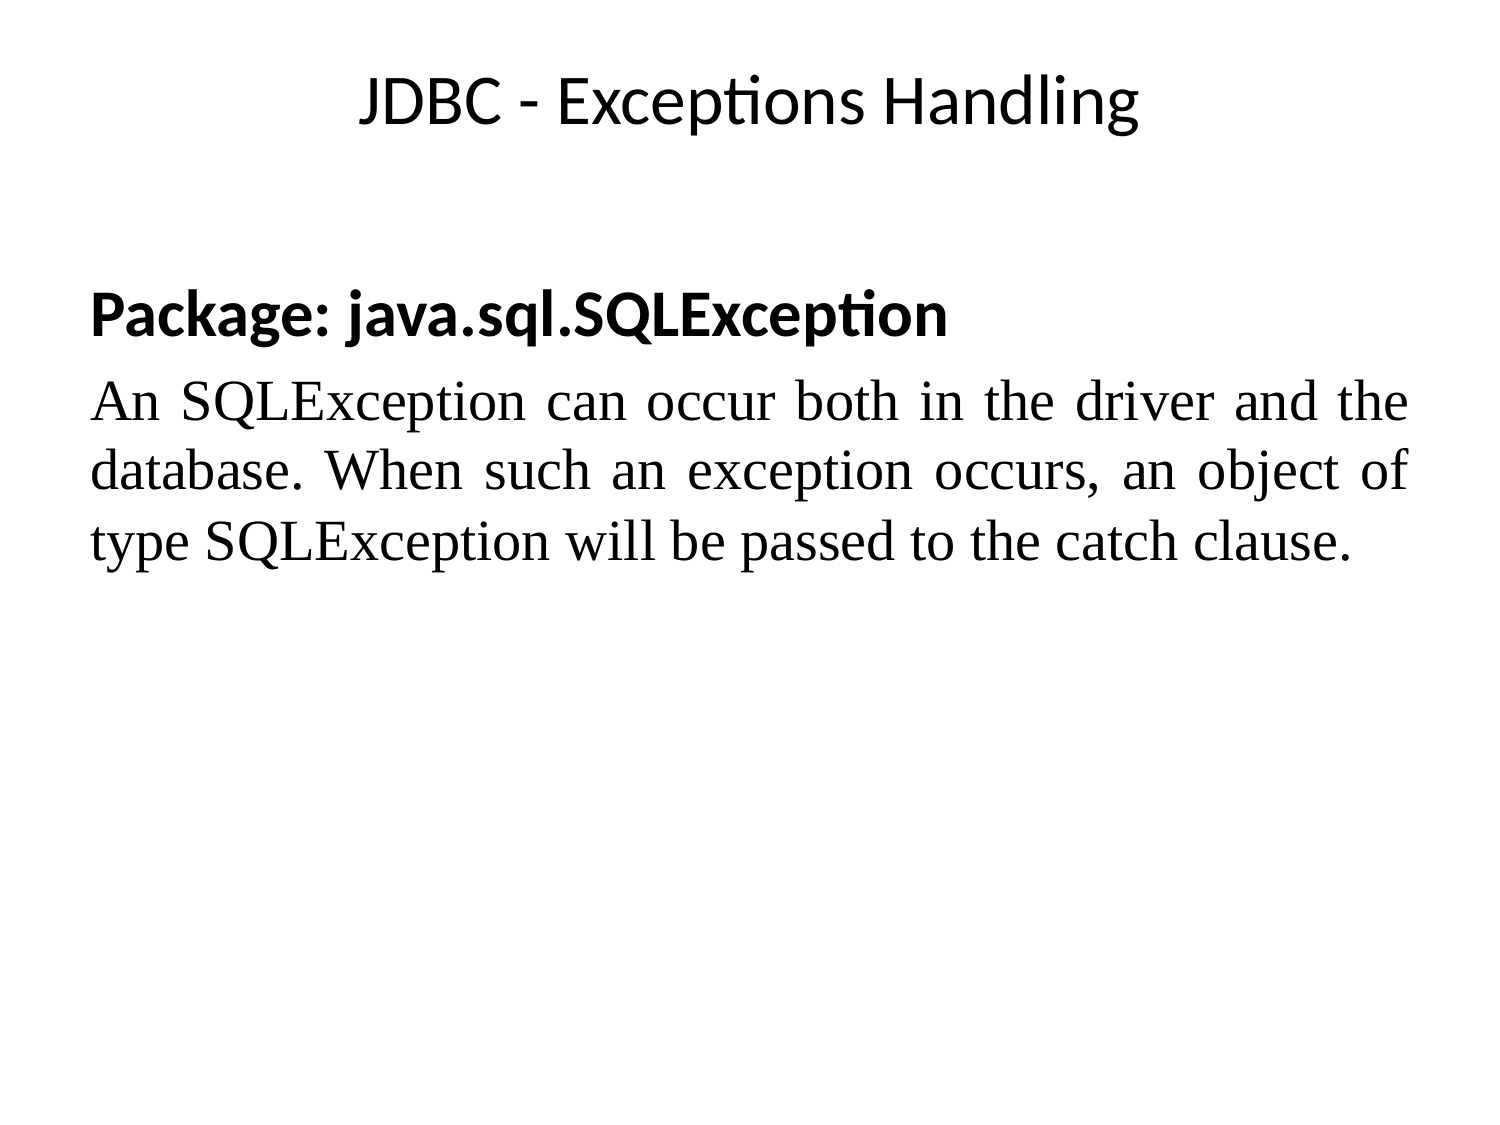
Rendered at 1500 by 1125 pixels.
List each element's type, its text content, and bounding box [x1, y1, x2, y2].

list Package: java.sql.SQLException An SQLException can occur both in the driver and the database. When such an exception occurs, an object of type SQLException will be passed to the catch clause. [75, 262, 1425, 1005]
title JDBC - Exceptions Handling [75, 45, 1425, 233]
